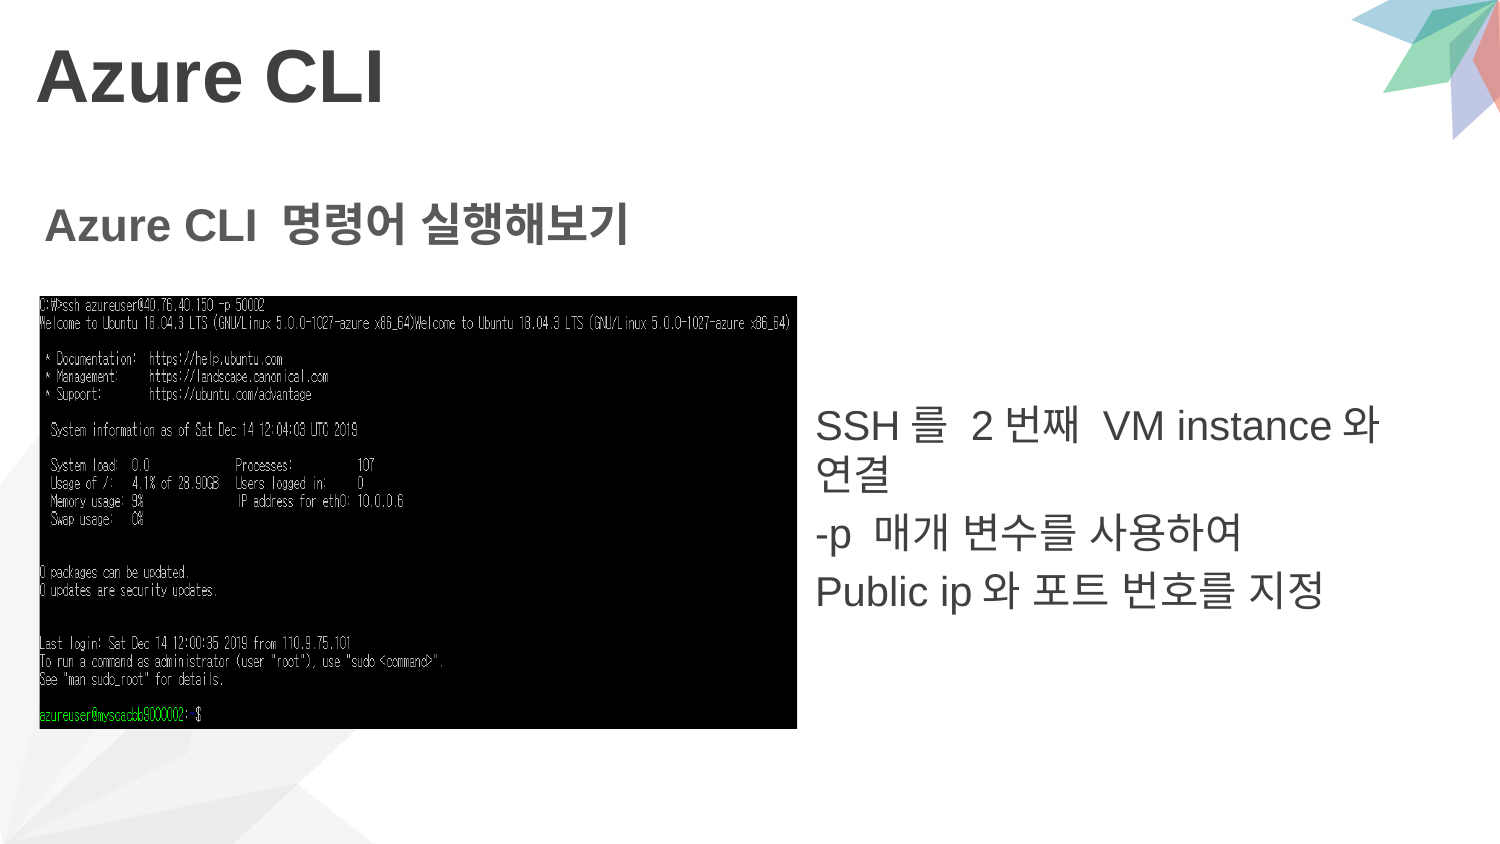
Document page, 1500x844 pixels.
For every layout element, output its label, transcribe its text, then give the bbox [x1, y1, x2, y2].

picture [0, 146, 1500, 844]
list SSH를 2번째 VM instance와 연결 -p 매개 변수를 사용하여 Public ip와 포트 번호를 지정 [750, 261, 1461, 753]
text_box [39, 296, 798, 729]
list Azure CLI 명령어 실행해보기 [29, 185, 1424, 262]
title Azure CLI [0, 0, 1500, 146]
